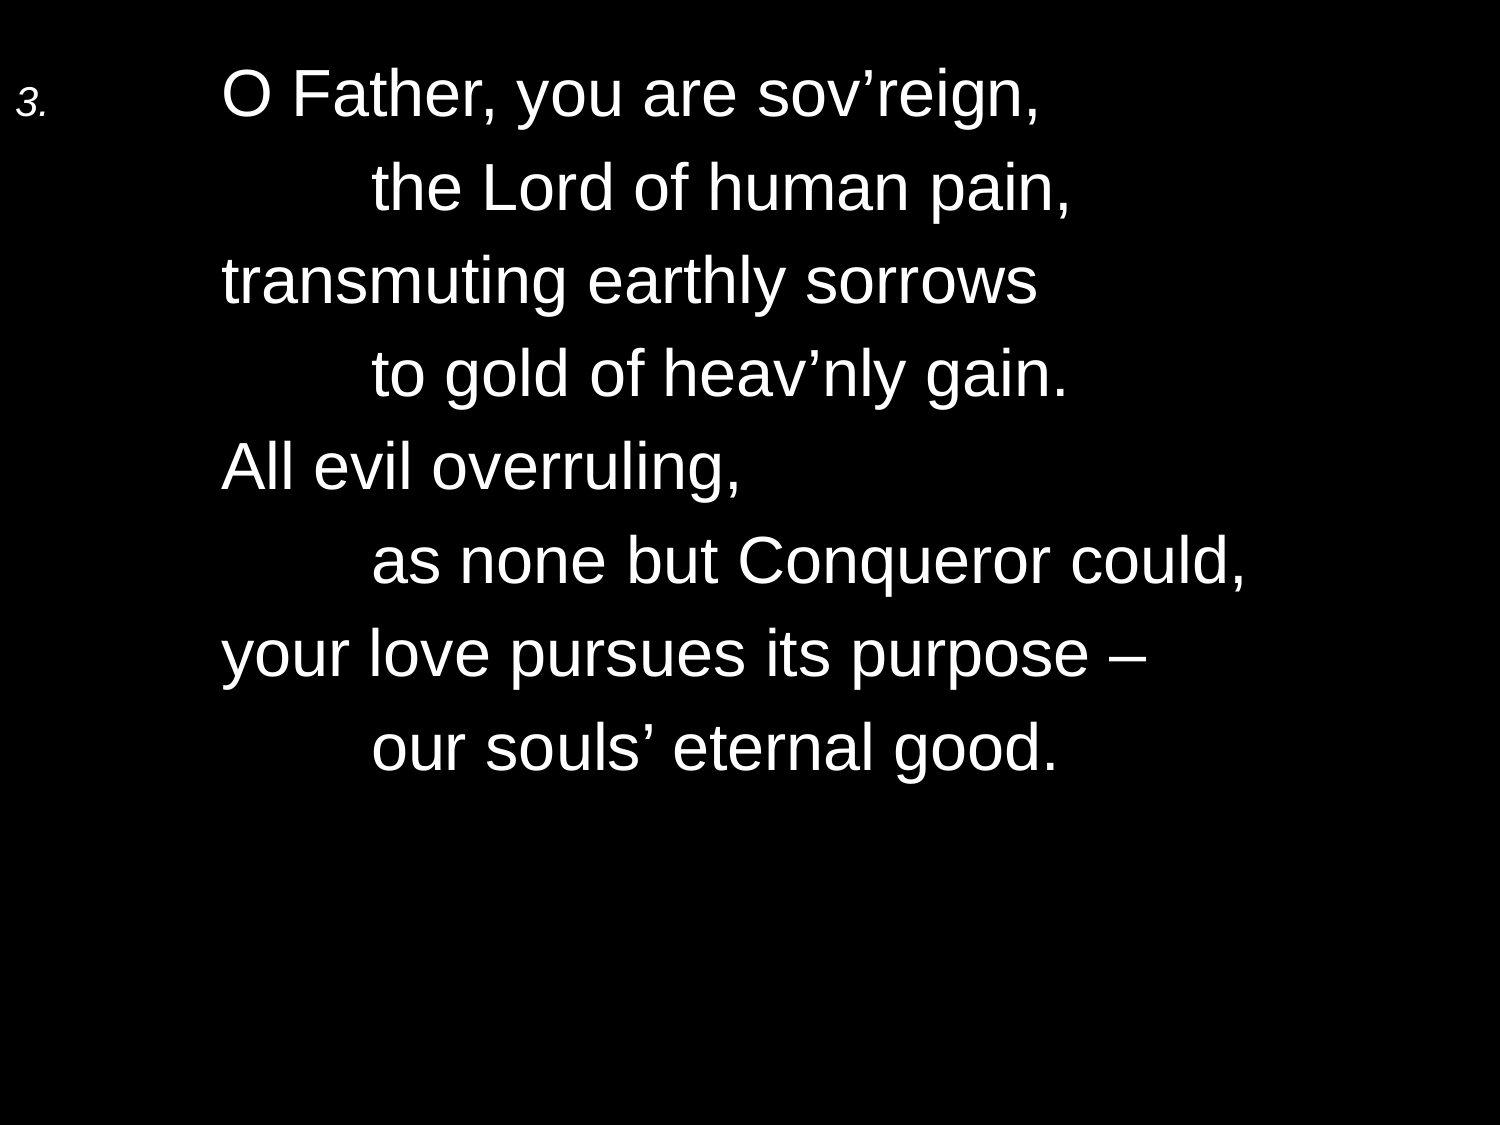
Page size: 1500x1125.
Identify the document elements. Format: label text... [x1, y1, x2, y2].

list 3. O Father, you are sov’reign, the Lord of human pain, transmuting earthly sorrows to gold of heav’nly gain. All evil overruling, as none but Conqueror could, your love pursues its purpose – our souls’ eternal good. [0, 42, 1500, 1047]
